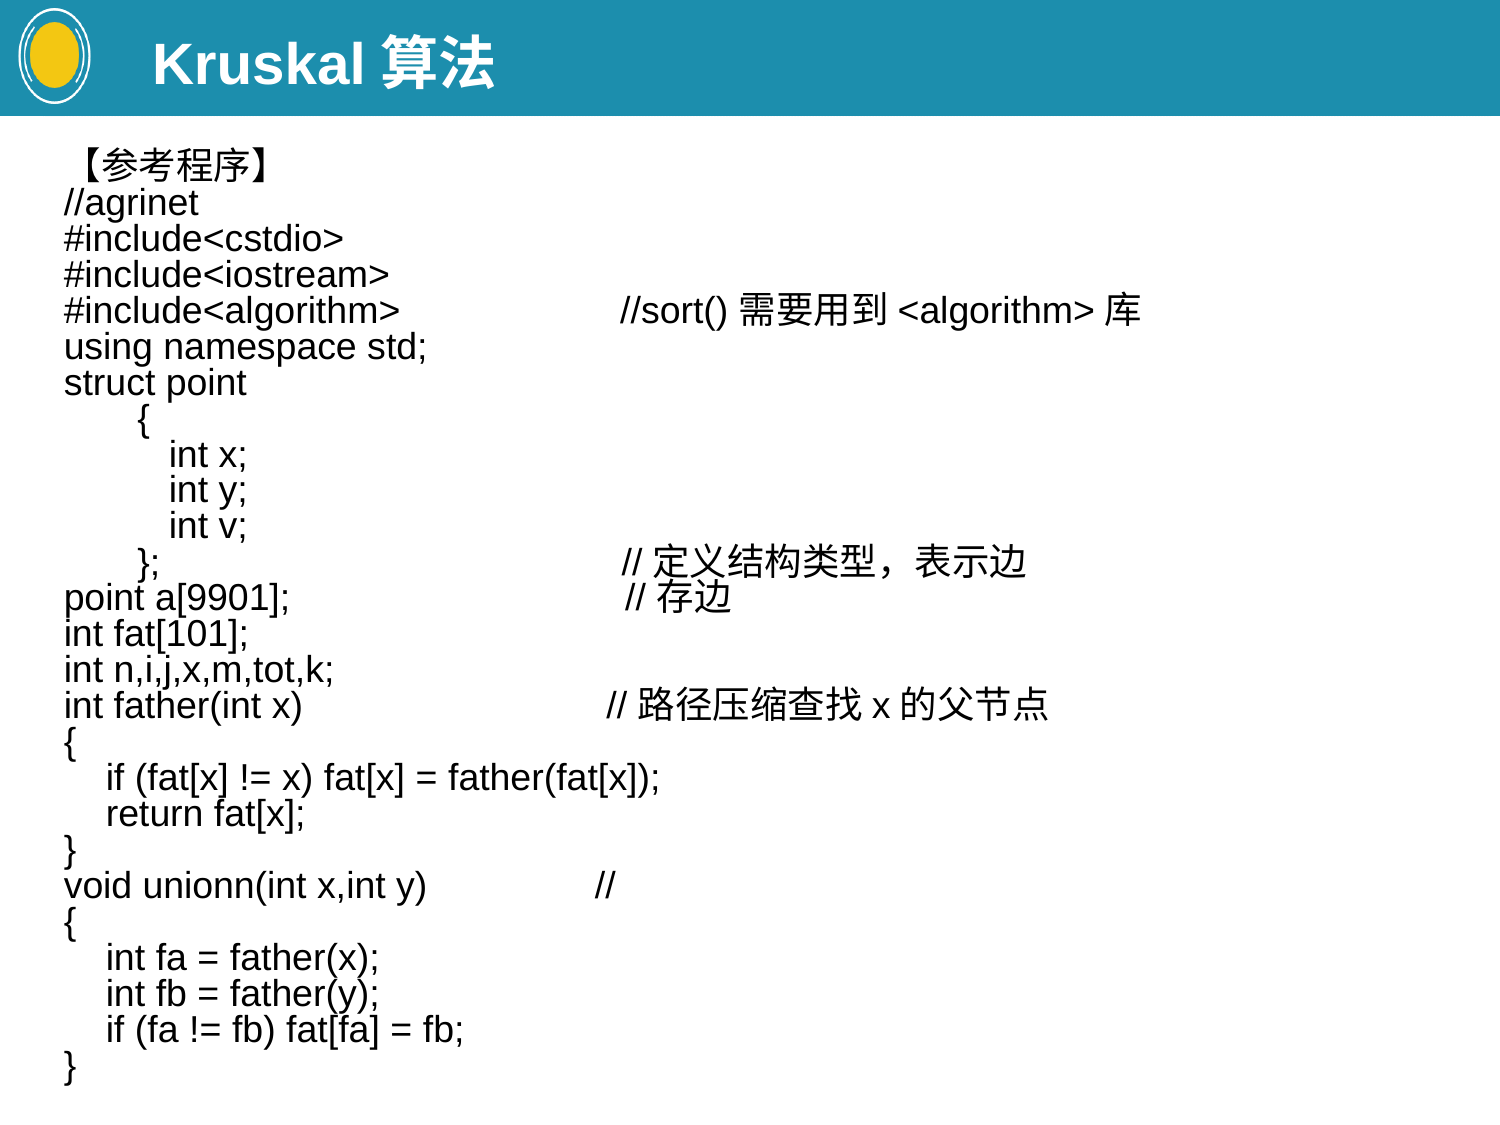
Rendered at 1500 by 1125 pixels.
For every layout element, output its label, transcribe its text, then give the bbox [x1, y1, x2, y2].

text_box Kruskal算法 [137, 18, 638, 104]
text_box 【参考程序】 //agrinet #include<cstdio> #include<iostream> #include<algorithm> //sort()需要用到<algorithm>库 using namespace std; struct point { int x; int y; int v; }; //定义结构类型，表示边 point a[9901]; //存边 int fat[101]; int n,i,j,x,m,tot,k; int father(int x) //路径压缩查找x的父节点 { if (fat[x] != x) fat[x] = father(fat[x]); return fat[x]; } void unionn(int x,int y) // { int fa = father(x); int fb = father(y); if (fa != fb) fat[fa] = fb; } [49, 143, 1392, 1125]
picture [0, 0, 1500, 1125]
